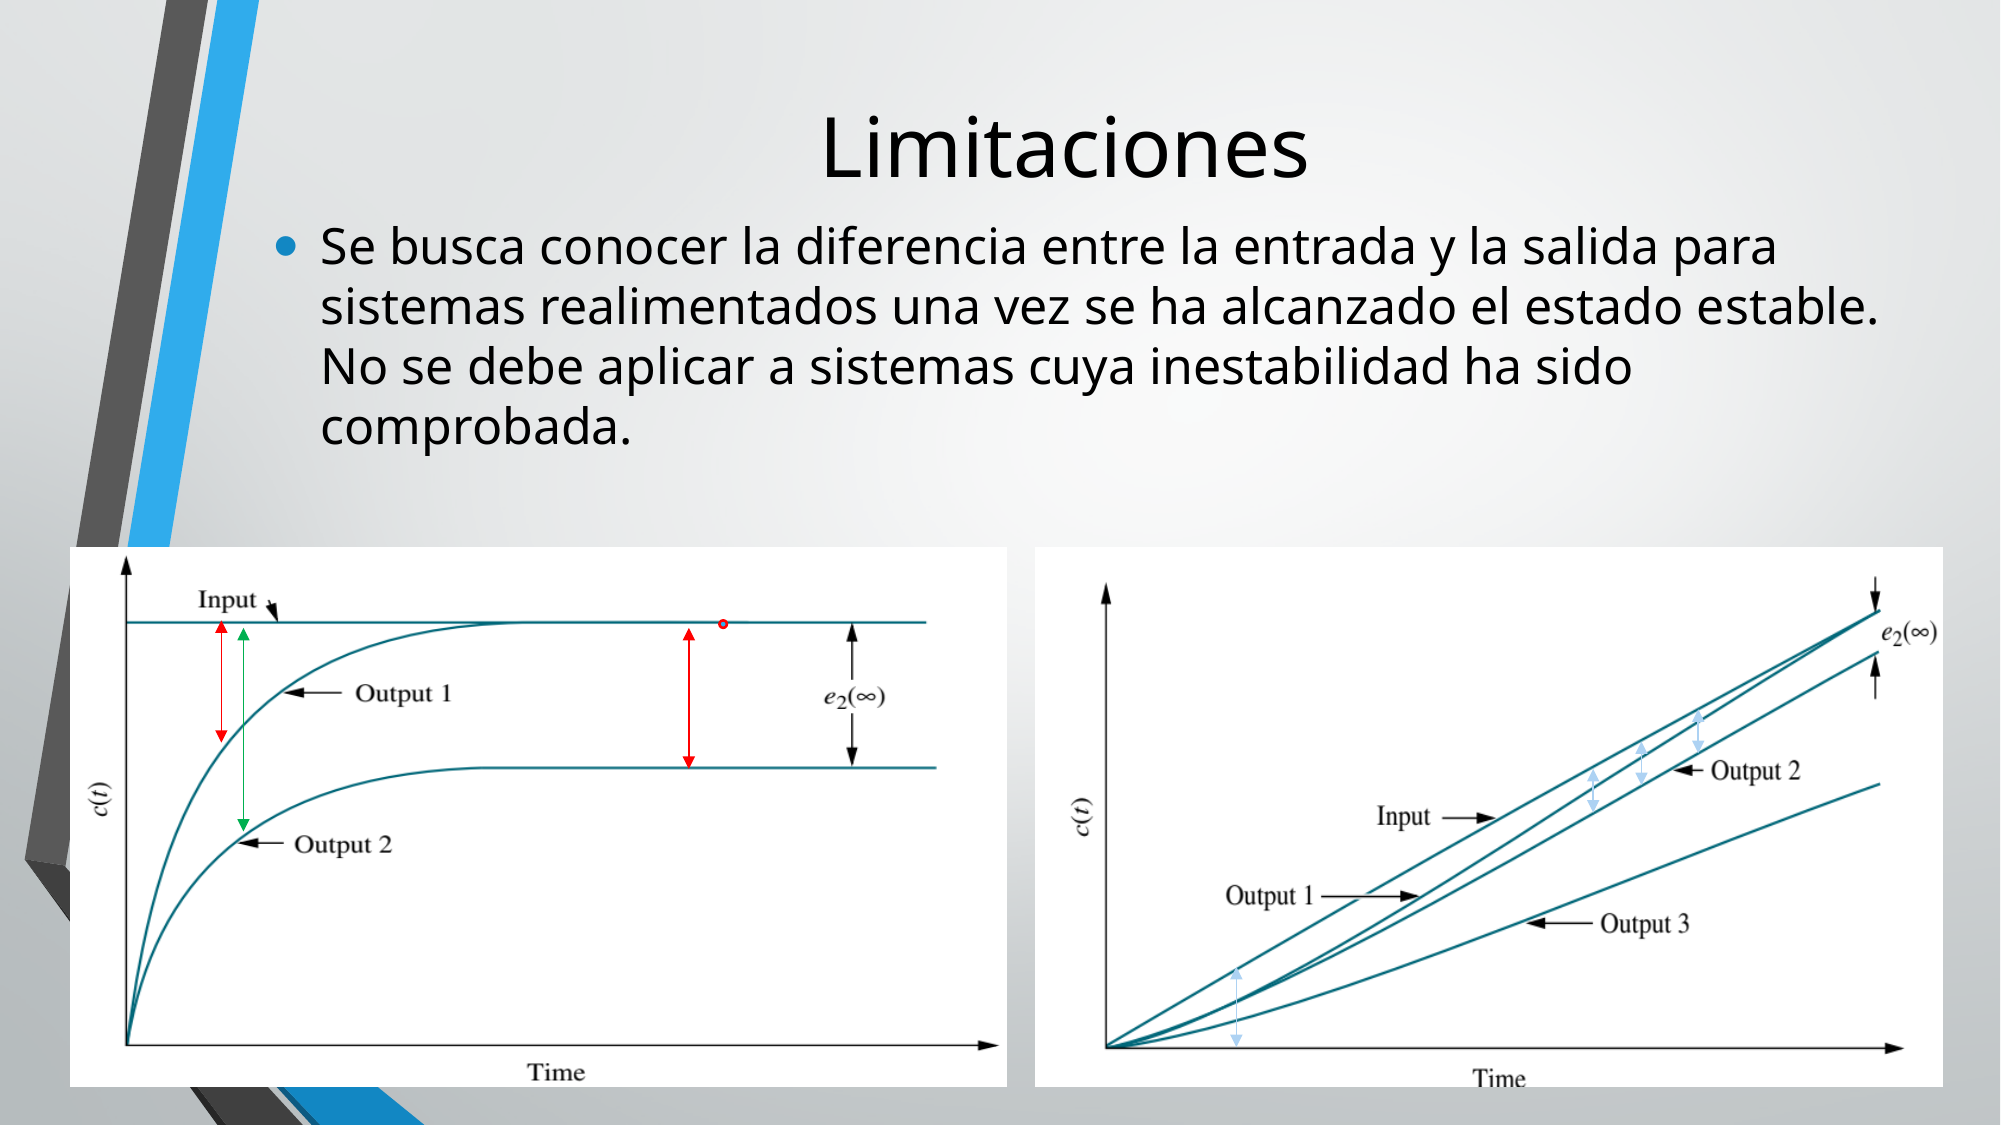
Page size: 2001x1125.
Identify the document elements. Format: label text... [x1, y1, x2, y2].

list Se busca conocer la diferencia entre la entrada y la salida para sistemas realimentados una vez se ha alcanzado el estado estable. No se debe aplicar a sistemas cuya inestabilidad ha sido comprobada. [258, 78, 1903, 592]
title Limitaciones [243, 0, 1887, 288]
picture [1034, 547, 1943, 1087]
picture [70, 547, 1007, 1087]
